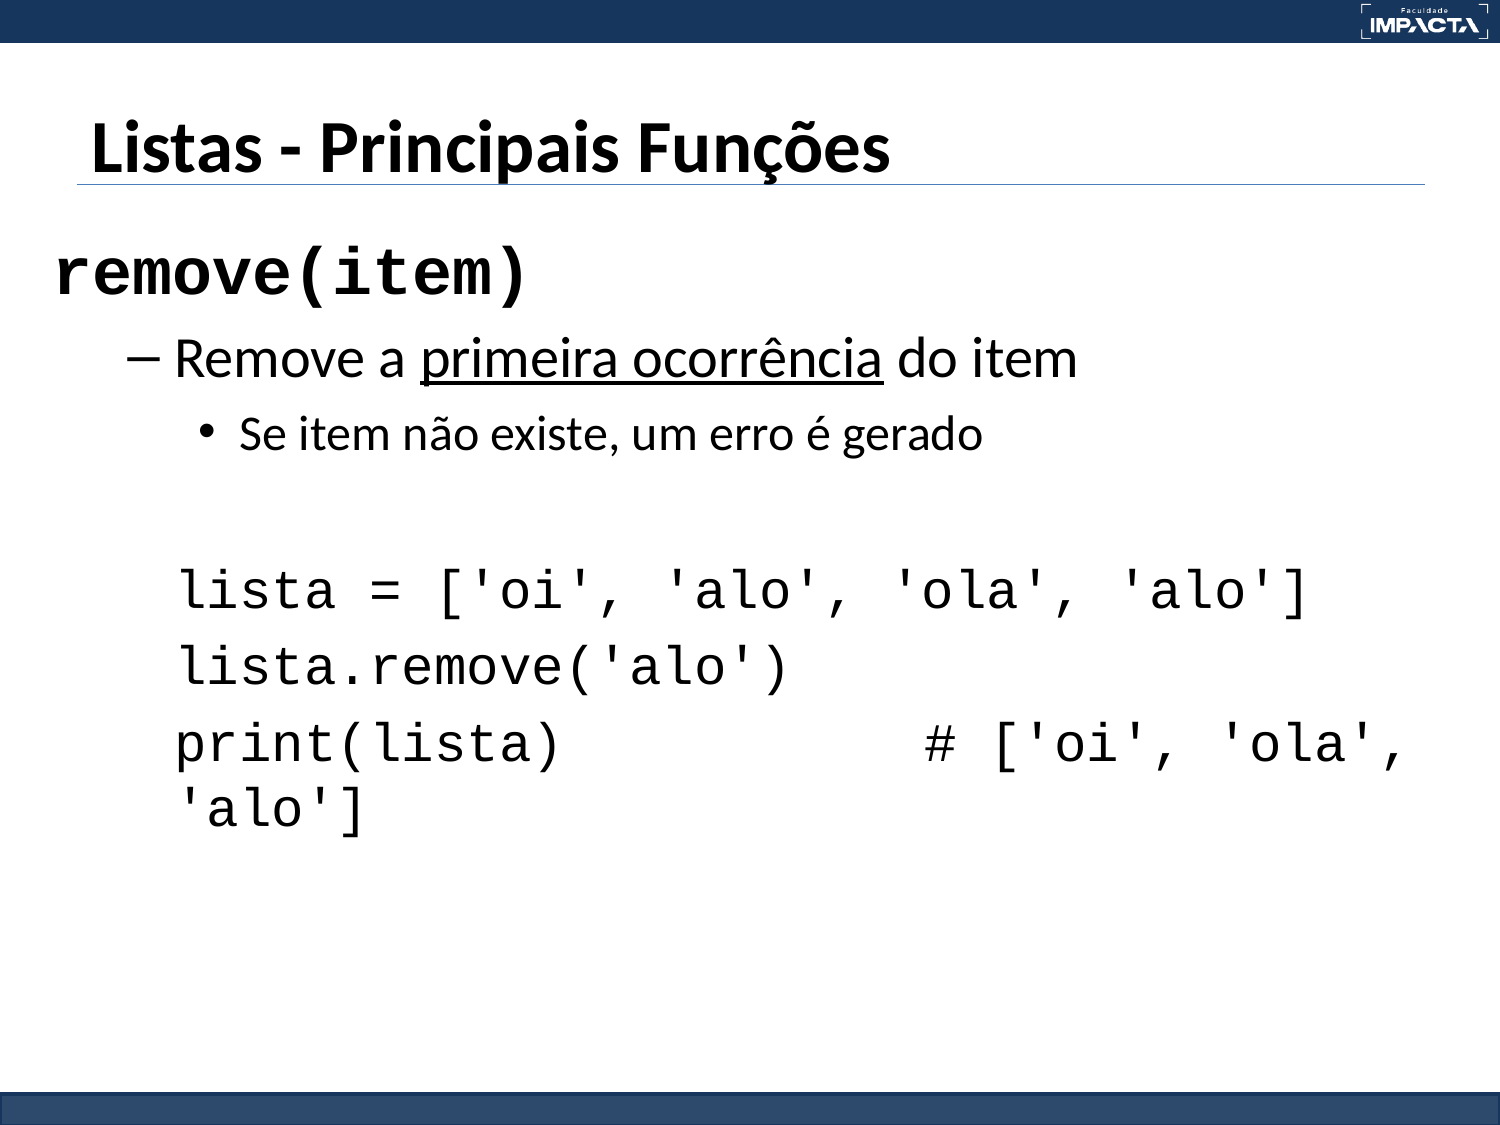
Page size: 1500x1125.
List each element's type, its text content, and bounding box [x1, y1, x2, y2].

title Listas - Principais Funções [76, 89, 1426, 197]
list remove(item) Remove a primeira ocorrência do item Se item não existe, um erro é gerado lista = ['oi', 'alo', 'ola', 'alo'] lista.remove('alo') print(lista) # ['oi', 'ola', 'alo'] [37, 219, 1500, 1022]
picture [1354, 0, 1495, 43]
